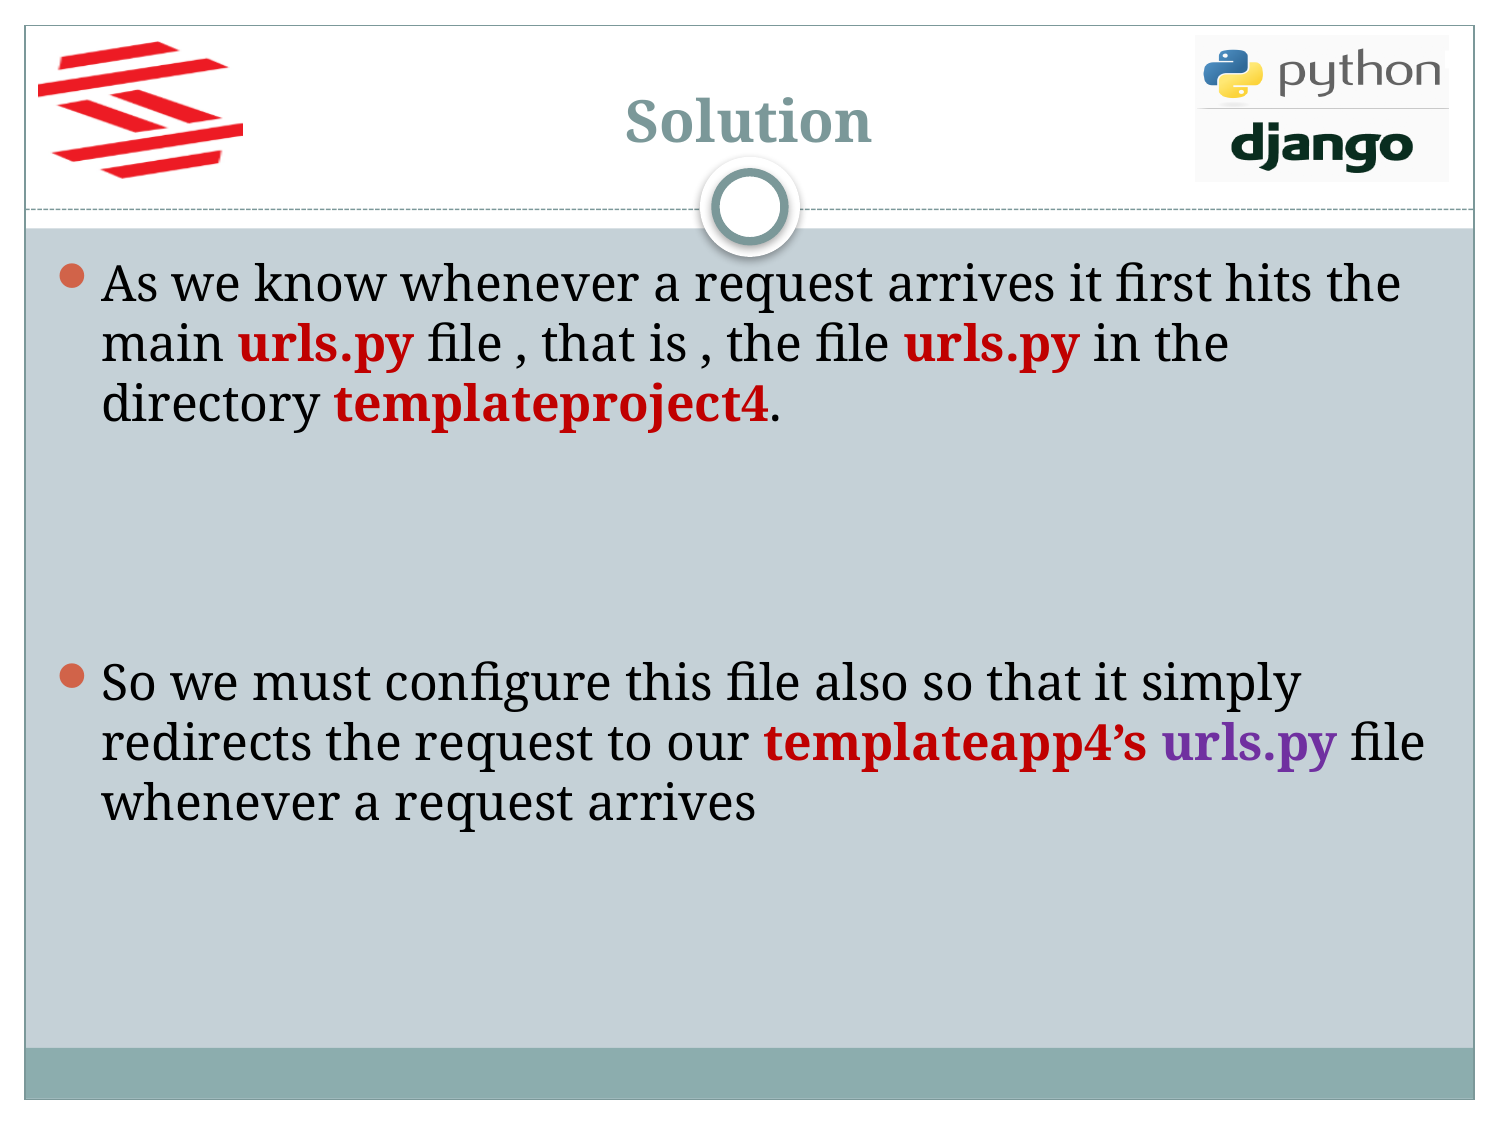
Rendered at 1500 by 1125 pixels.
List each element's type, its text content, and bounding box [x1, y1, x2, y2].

picture [37, 40, 243, 185]
list As we know whenever a request arrives it first hits the main urls.py file , that is , the file urls.py in the directory templateproject4. So we must configure this file also so that it simply redirects the request to our templateapp4’s urls.py file whenever a request arrives [41, 243, 1471, 1125]
title Solution [237, 37, 1190, 162]
picture [1195, 34, 1449, 183]
